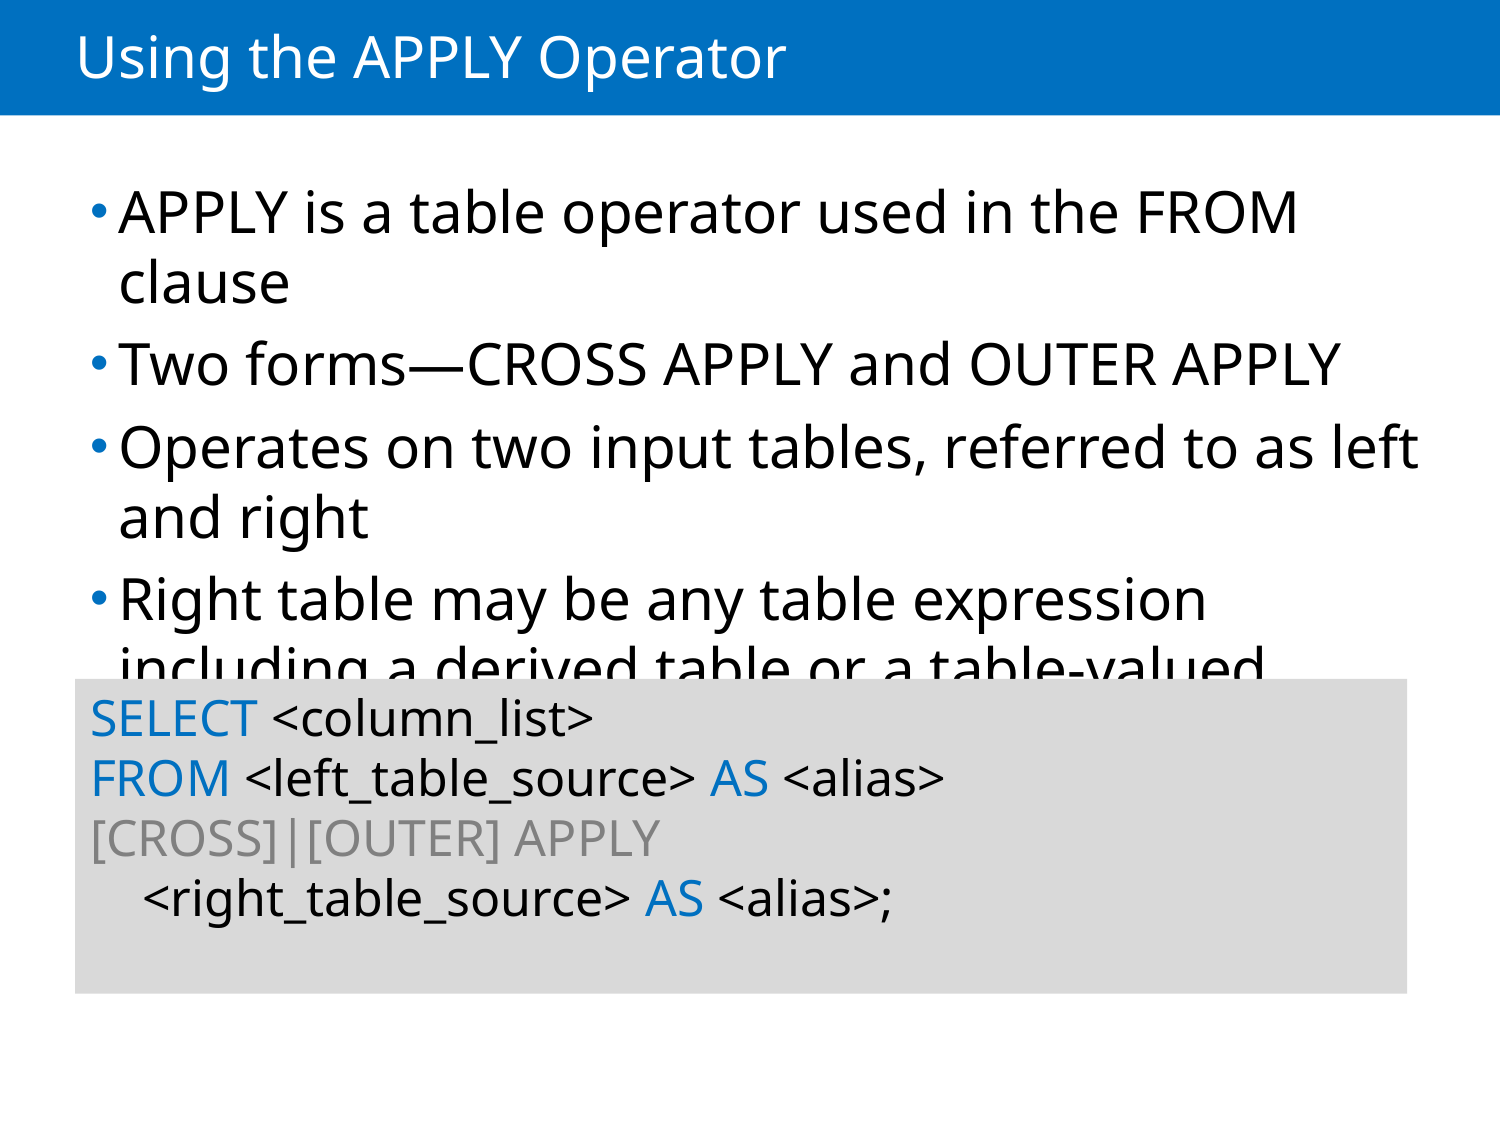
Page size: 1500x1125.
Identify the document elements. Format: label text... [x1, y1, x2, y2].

text_box SELECT <column_list> FROM <left_table_source> AS <alias> [CROSS]|[OUTER] APPLY <right_table_source> AS <alias>; [75, 678, 1408, 994]
title Using the APPLY Operator [75, 0, 1351, 122]
text_box APPLY is a table operator used in the FROM clause Two forms—CROSS APPLY and OUTER APPLY Operates on two input tables, referred to as left and right Right table may be any table expression including a derived table or a table-valued function [75, 167, 1445, 1012]
